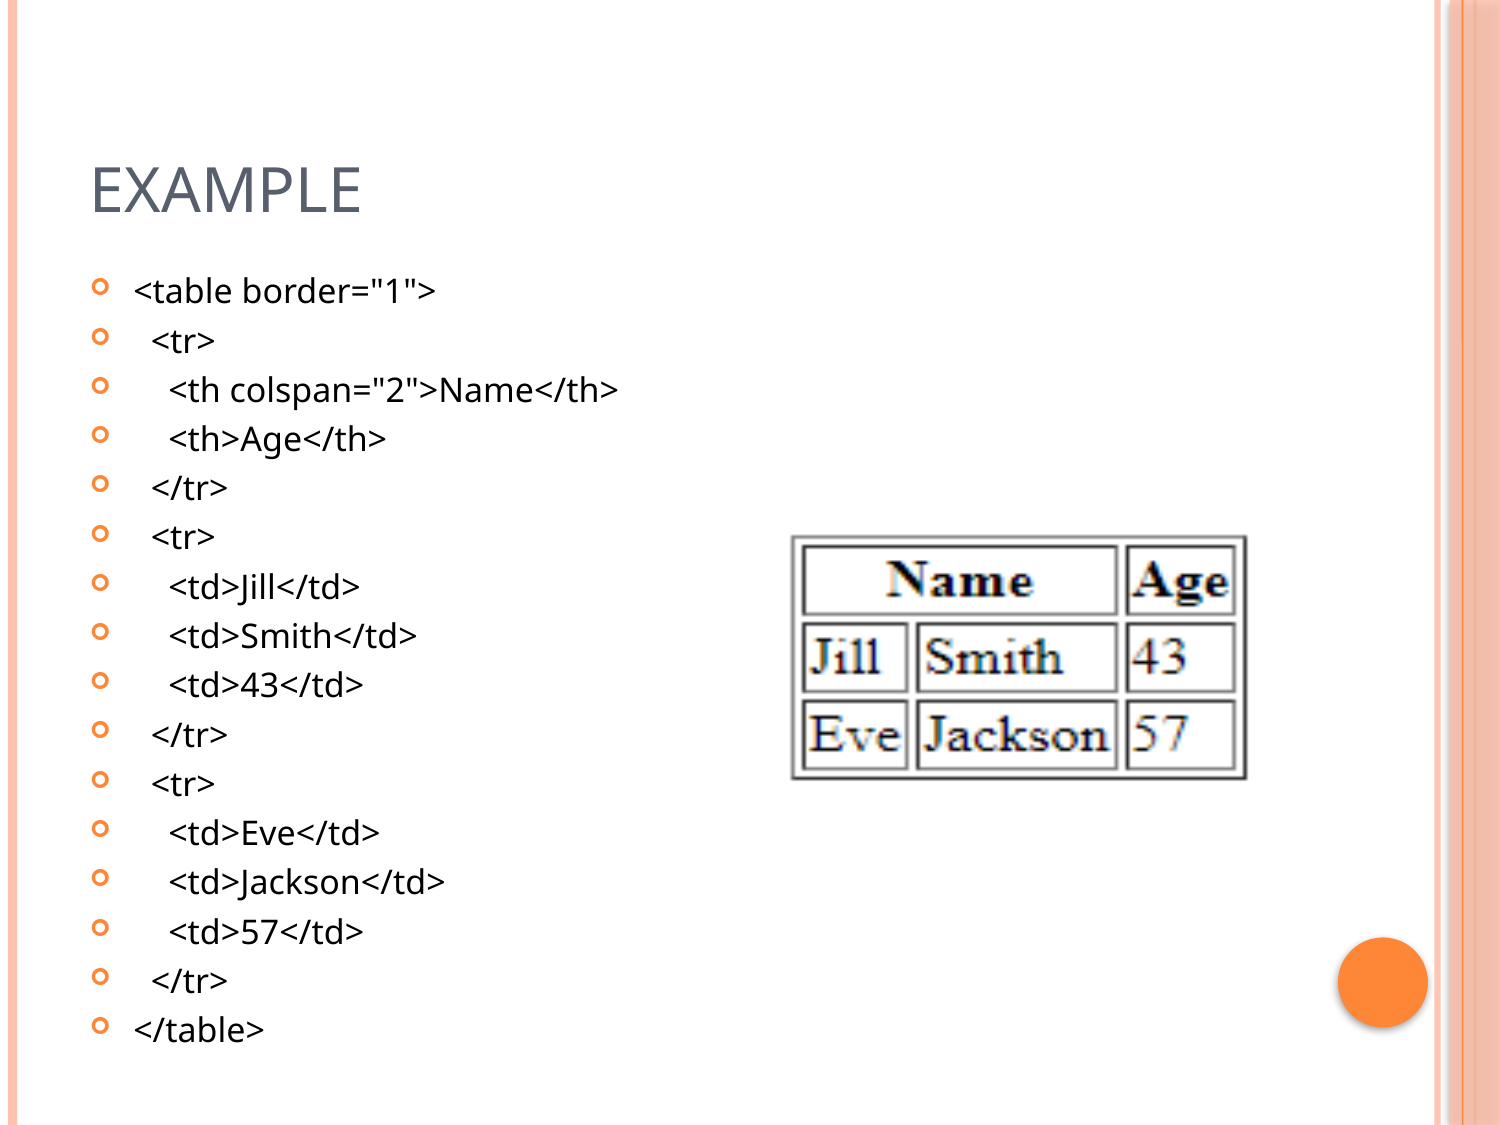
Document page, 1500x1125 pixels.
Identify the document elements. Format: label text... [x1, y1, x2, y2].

list <table border="1"> <tr> <th colspan="2">Name</th> <th>Age</th> </tr> <tr> <td>Jill</td> <td>Smith</td> <td>43</td> </tr> <tr> <td>Eve</td> <td>Jackson</td> <td>57</td> </tr> </table> [75, 262, 1300, 1062]
title example [75, 45, 1300, 233]
picture [774, 530, 1263, 794]
